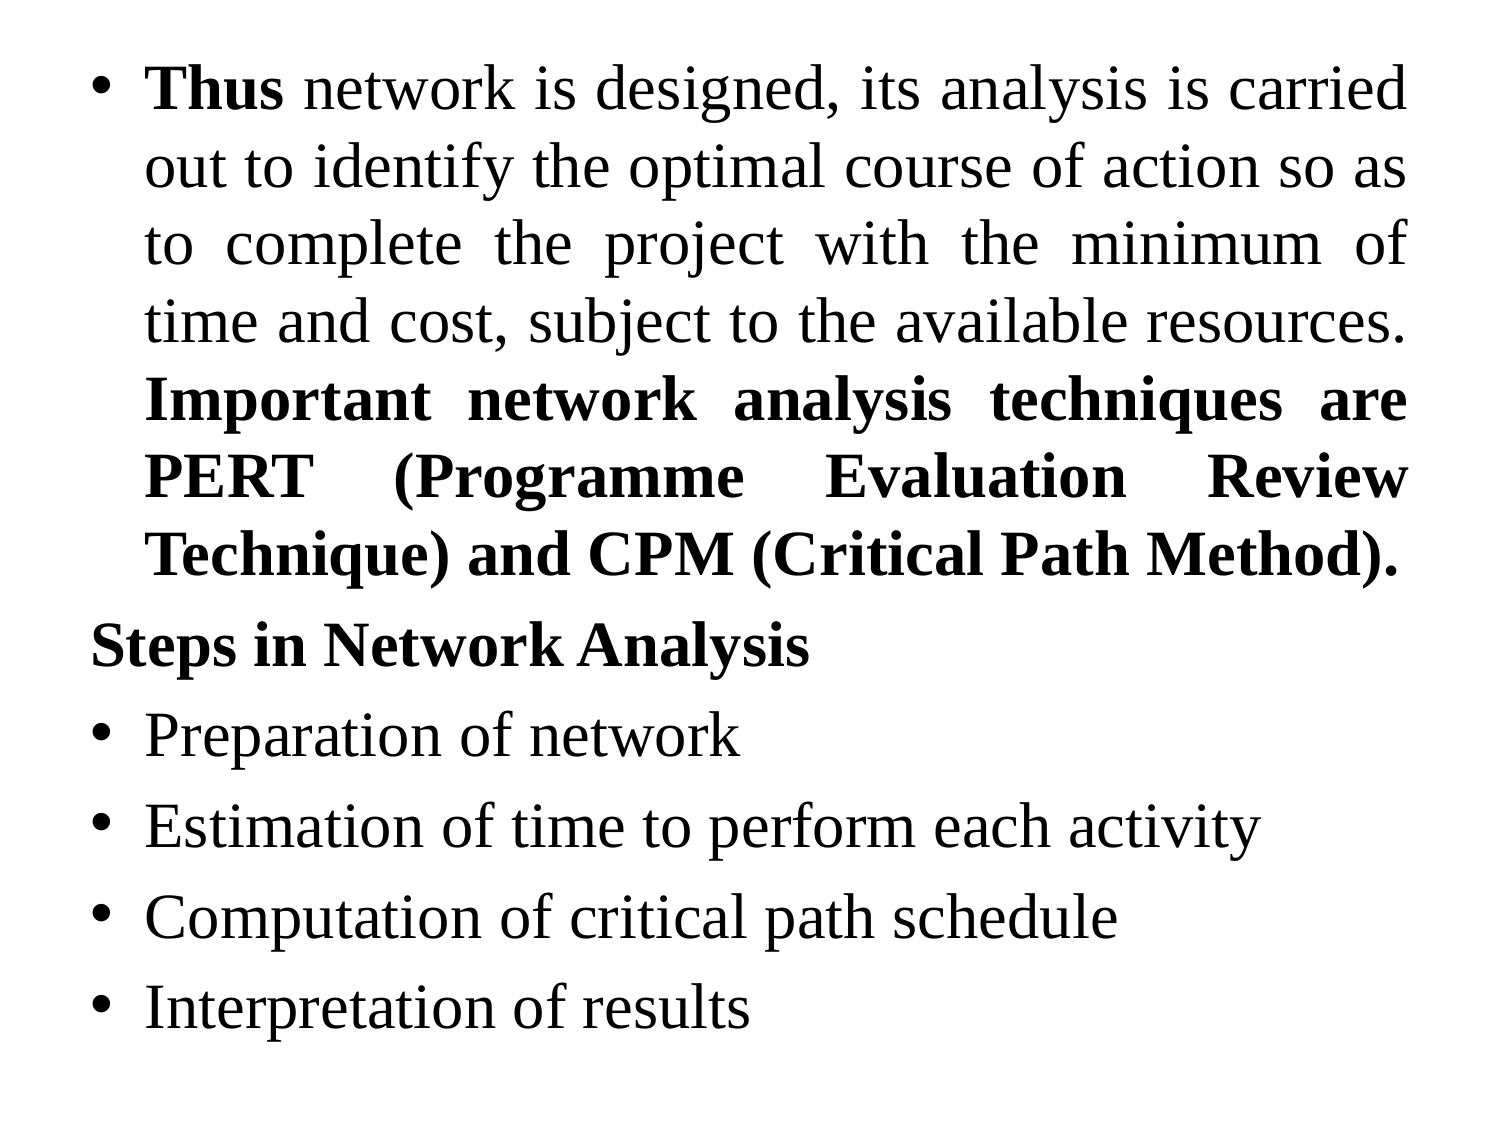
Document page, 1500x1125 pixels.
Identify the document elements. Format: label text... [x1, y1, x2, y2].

list Thus network is designed, its analysis is carried out to identify the optimal course of action so as to complete the project with the minimum of time and cost, subject to the available resources. Important network analysis techniques are PERT (Programme Evaluation Review Technique) and CPM (Critical Path Method). Steps in Network Analysis Preparation of network Estimation of time to perform each activity Computation of critical path schedule Interpretation of results [75, 37, 1425, 1088]
